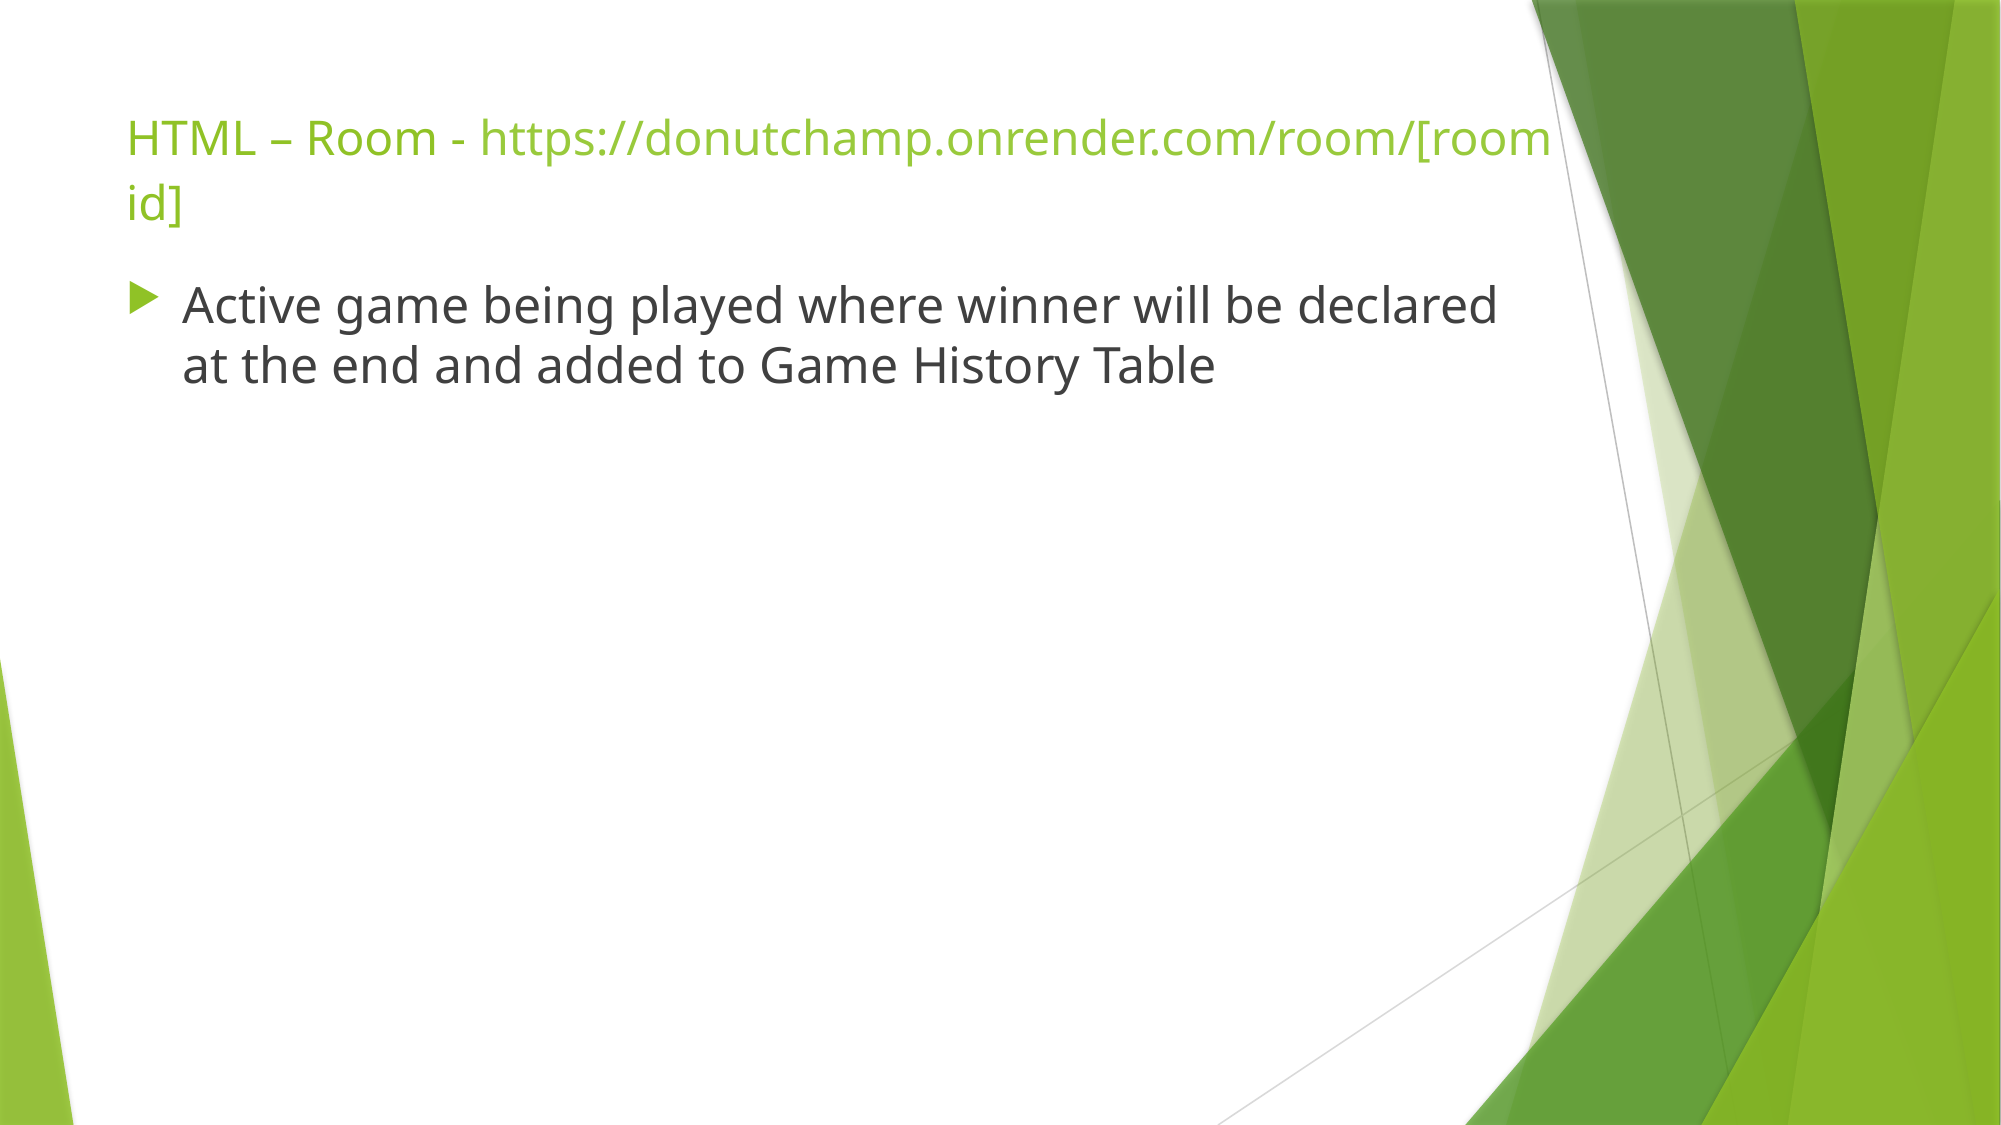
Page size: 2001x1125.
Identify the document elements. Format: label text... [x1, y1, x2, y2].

list Active game being played where winner will be declared at the end and added to Game History Table [111, 265, 1522, 991]
title HTML – Room - https://donutchamp.onrender.com/room/[roomid] [111, 99, 1571, 233]
